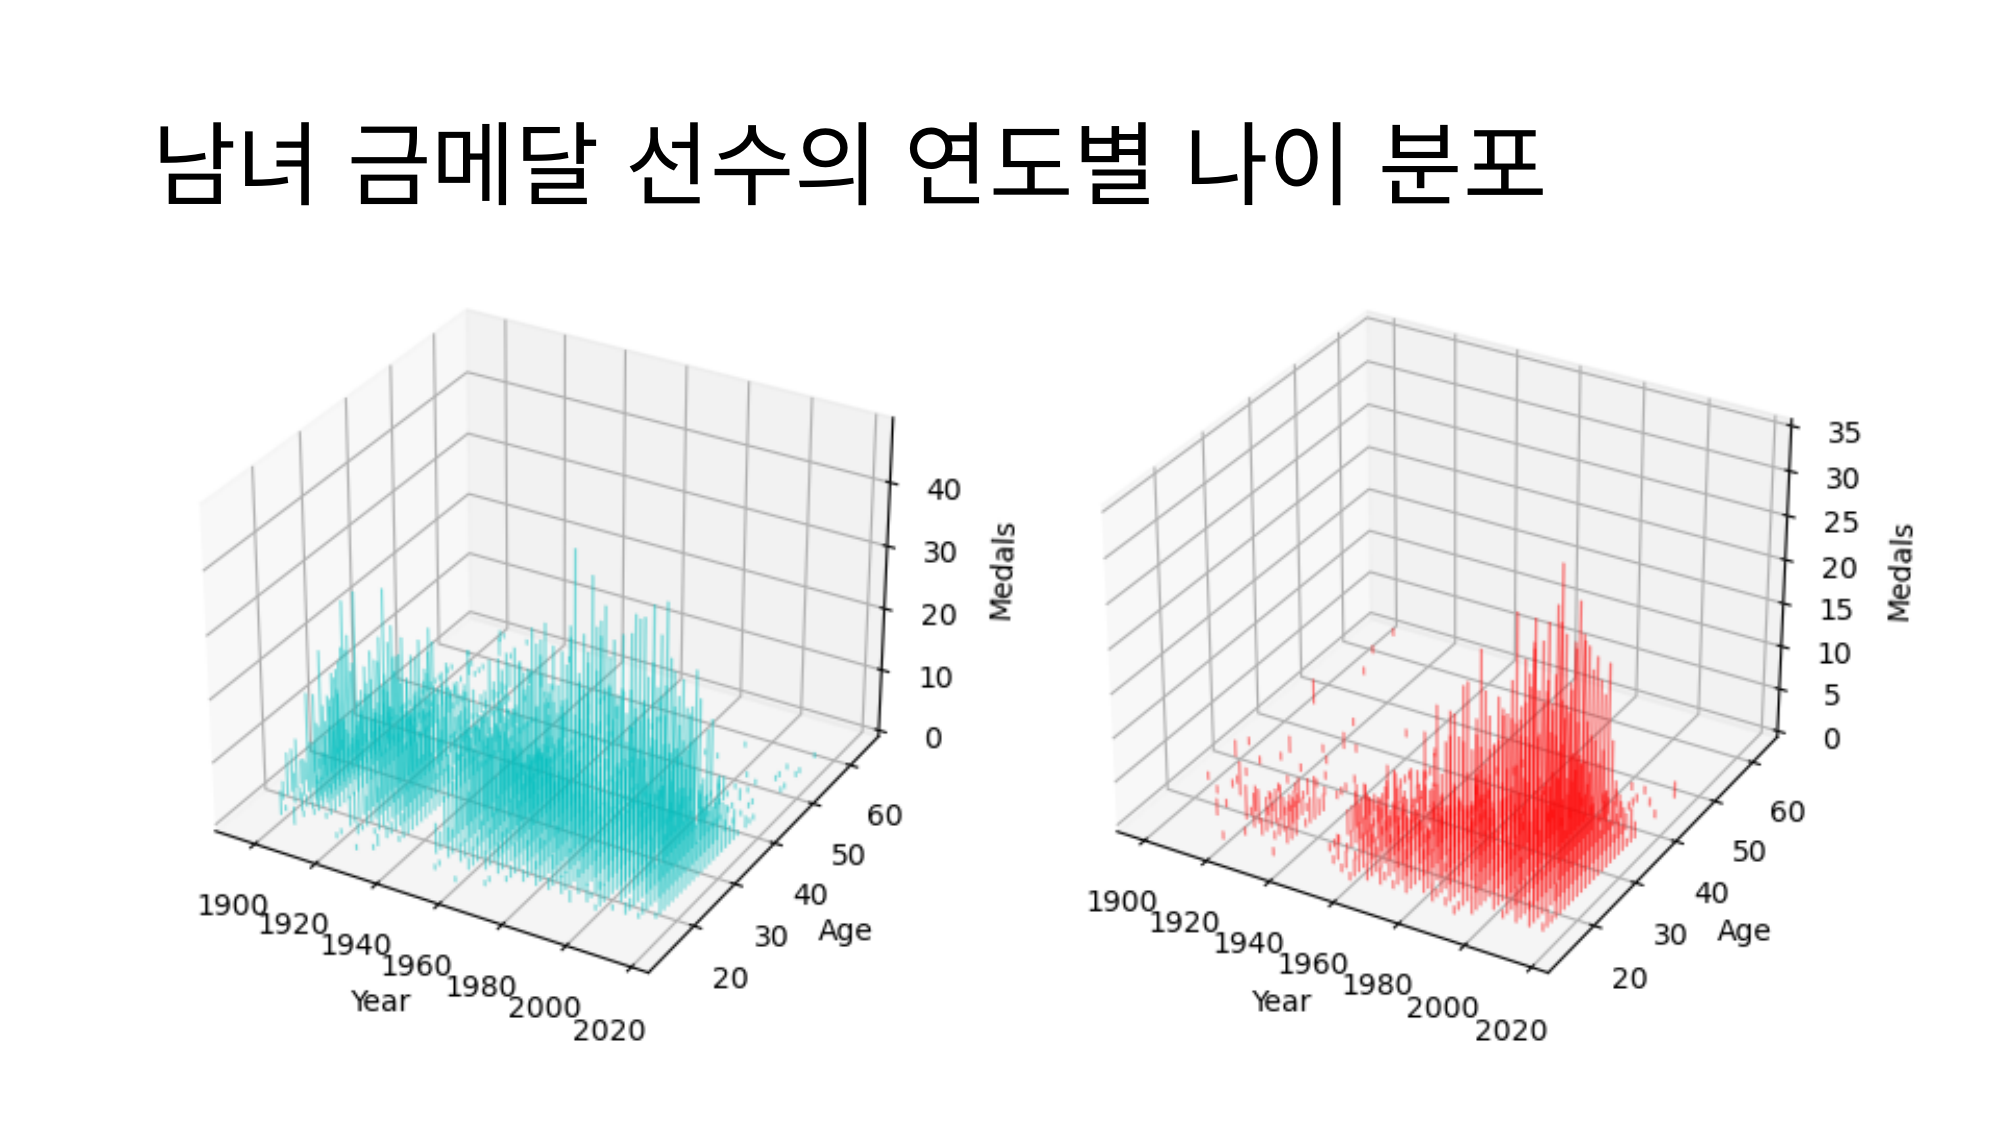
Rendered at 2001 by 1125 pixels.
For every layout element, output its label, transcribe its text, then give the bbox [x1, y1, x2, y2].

picture [137, 231, 1040, 1066]
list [1039, 233, 1938, 1066]
title 남녀 금메달 선수의 연도별 나이 분포 [137, 59, 1863, 233]
